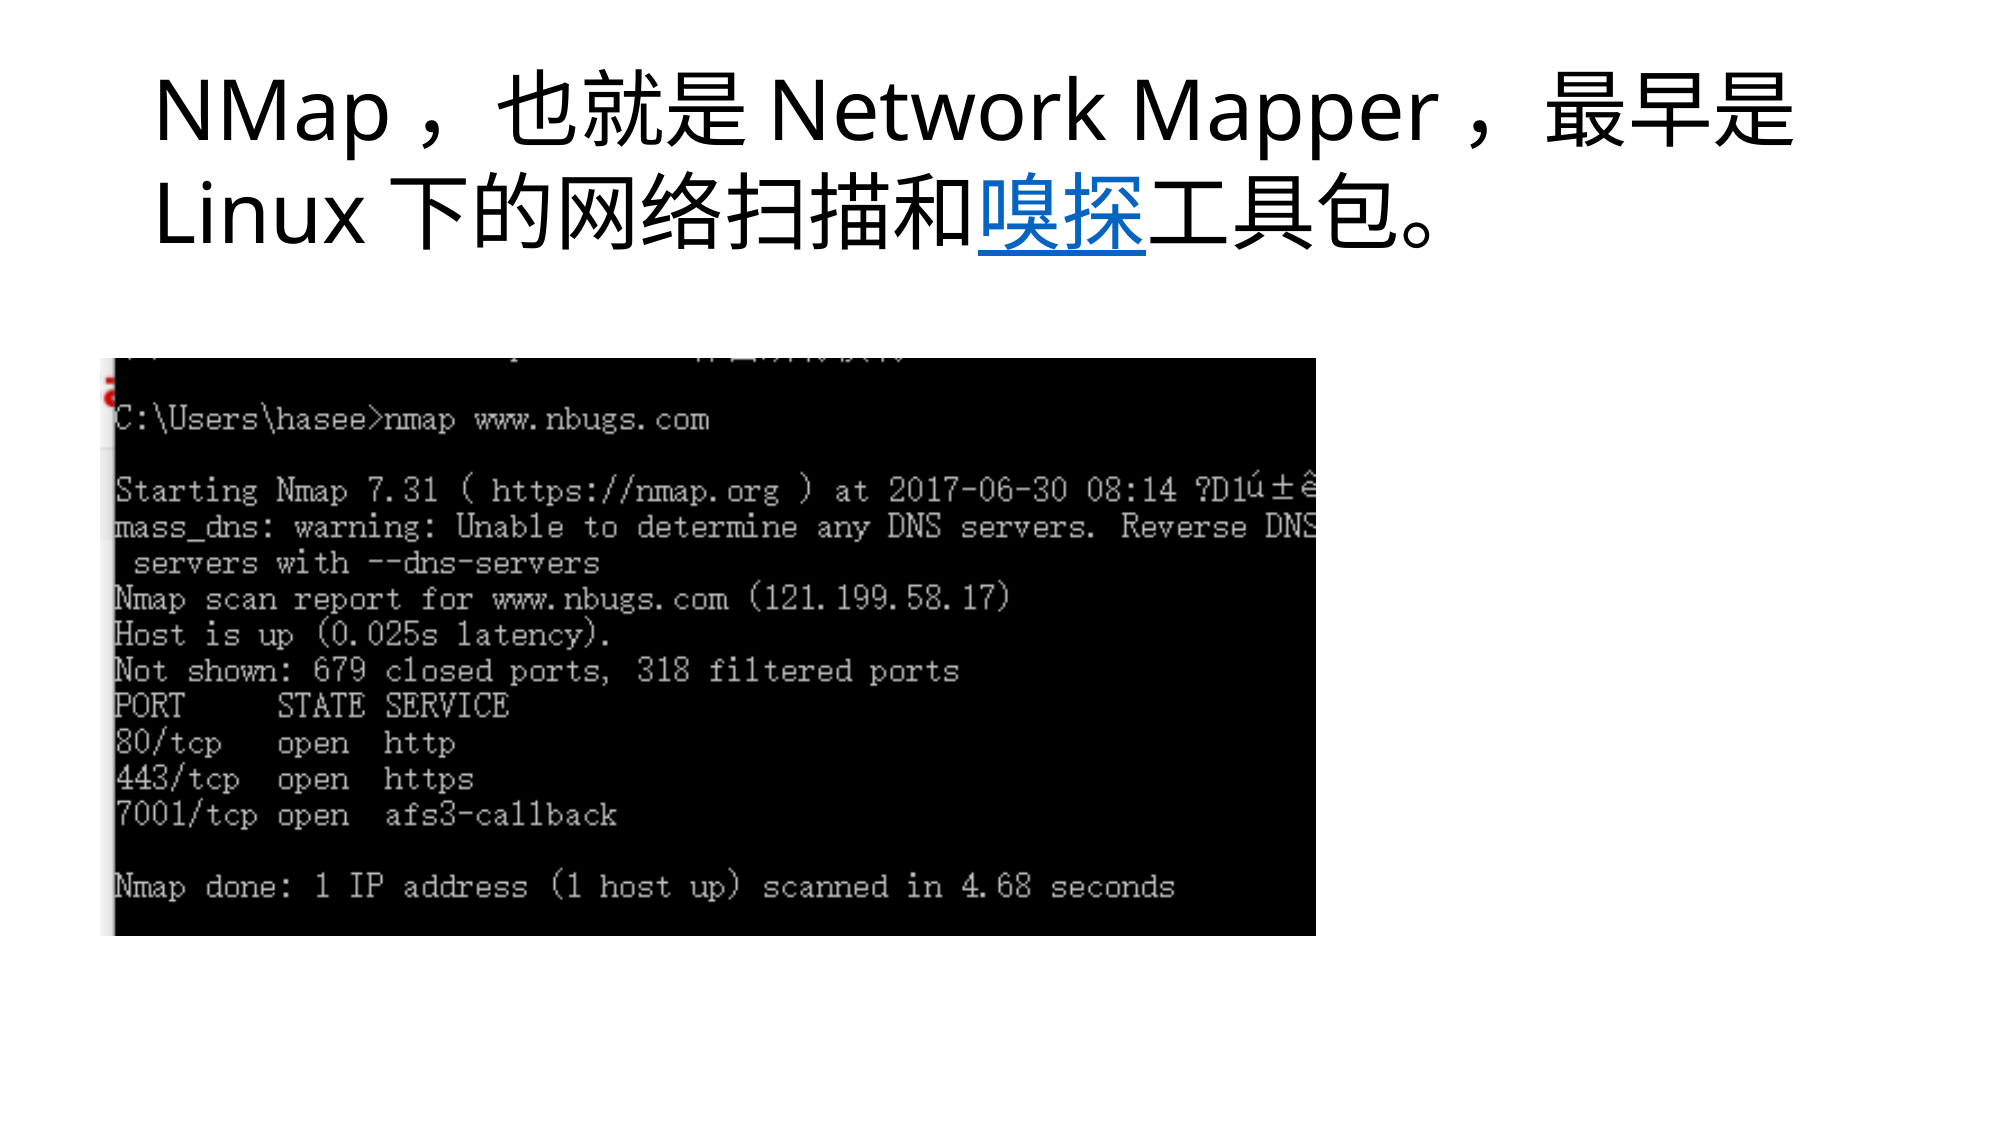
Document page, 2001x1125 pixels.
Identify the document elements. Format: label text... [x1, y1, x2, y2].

title NMap，也就是Network Mapper，最早是Linux下的网络扫描和嗅探工具包。 [137, 59, 1863, 278]
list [100, 358, 1316, 936]
